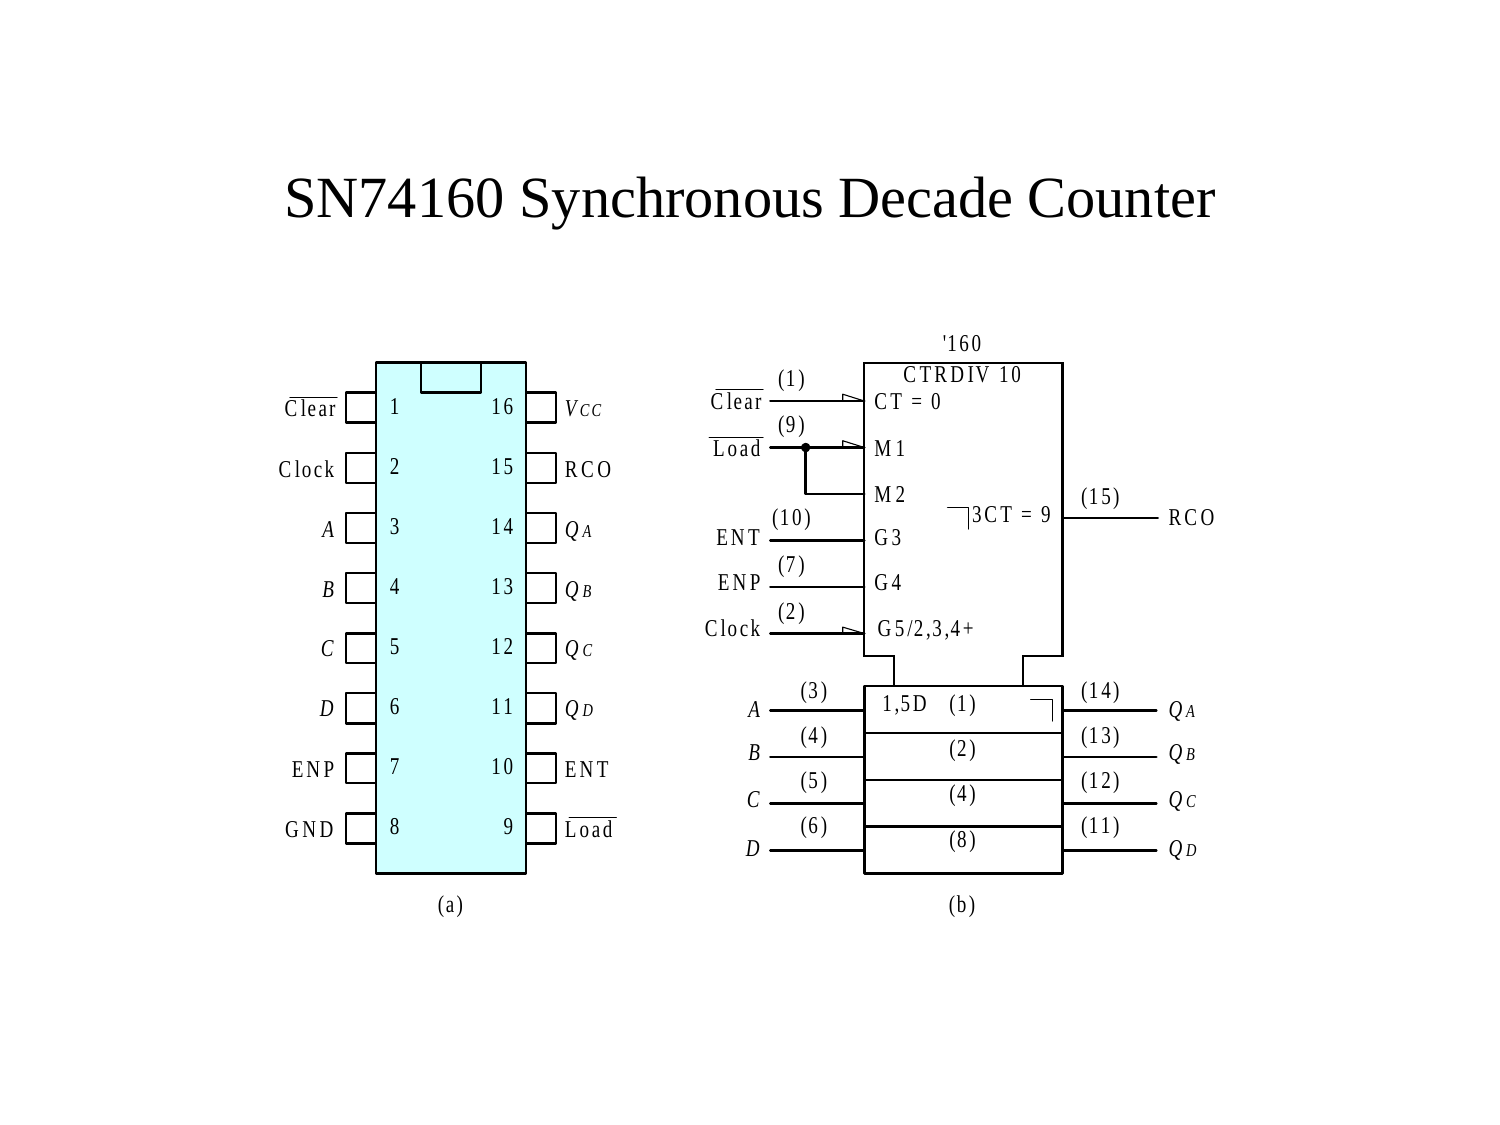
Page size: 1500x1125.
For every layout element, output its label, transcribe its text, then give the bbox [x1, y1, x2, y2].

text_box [249, 324, 1251, 927]
title SN74160 Synchronous Decade Counter [112, 99, 1388, 288]
